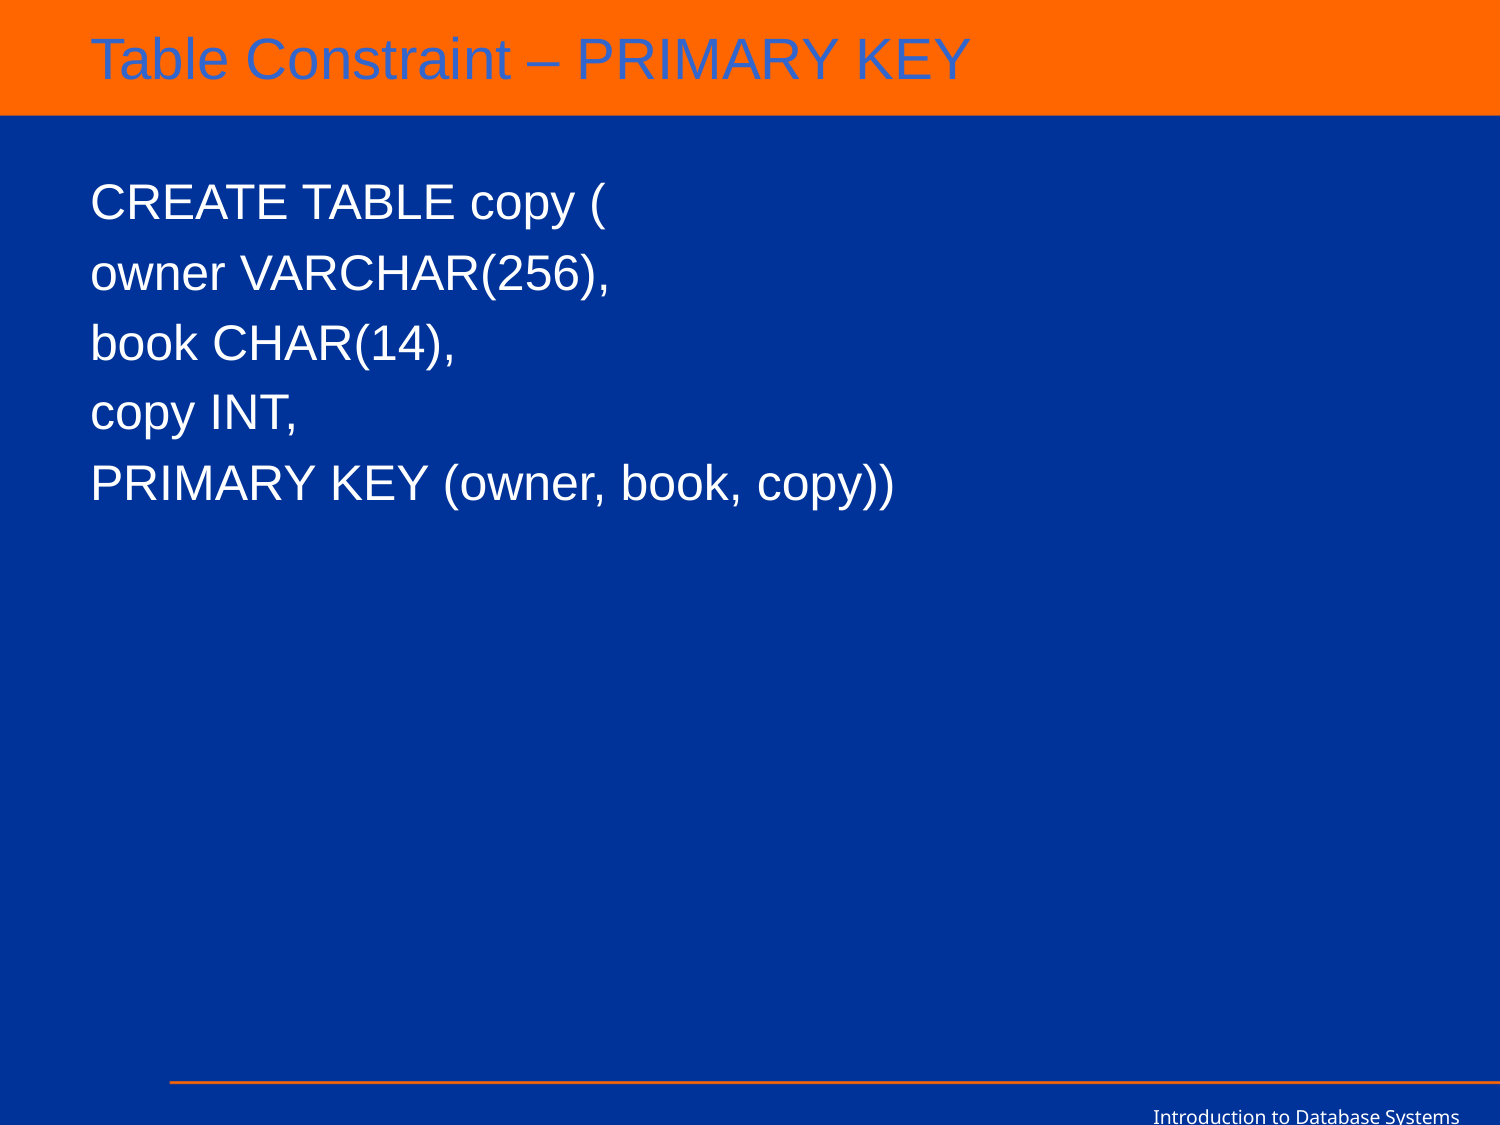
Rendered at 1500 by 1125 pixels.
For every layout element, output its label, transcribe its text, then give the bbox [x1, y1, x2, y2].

picture [0, 0, 1500, 1125]
list CREATE TABLE copy ( owner VARCHAR(256), book CHAR(14), copy INT, PRIMARY KEY (owner, book, copy)) [74, 162, 1426, 1063]
title Table Constraint – PRIMARY KEY [74, 0, 1426, 151]
footer Introduction to Database Systems [799, 1074, 1476, 1125]
